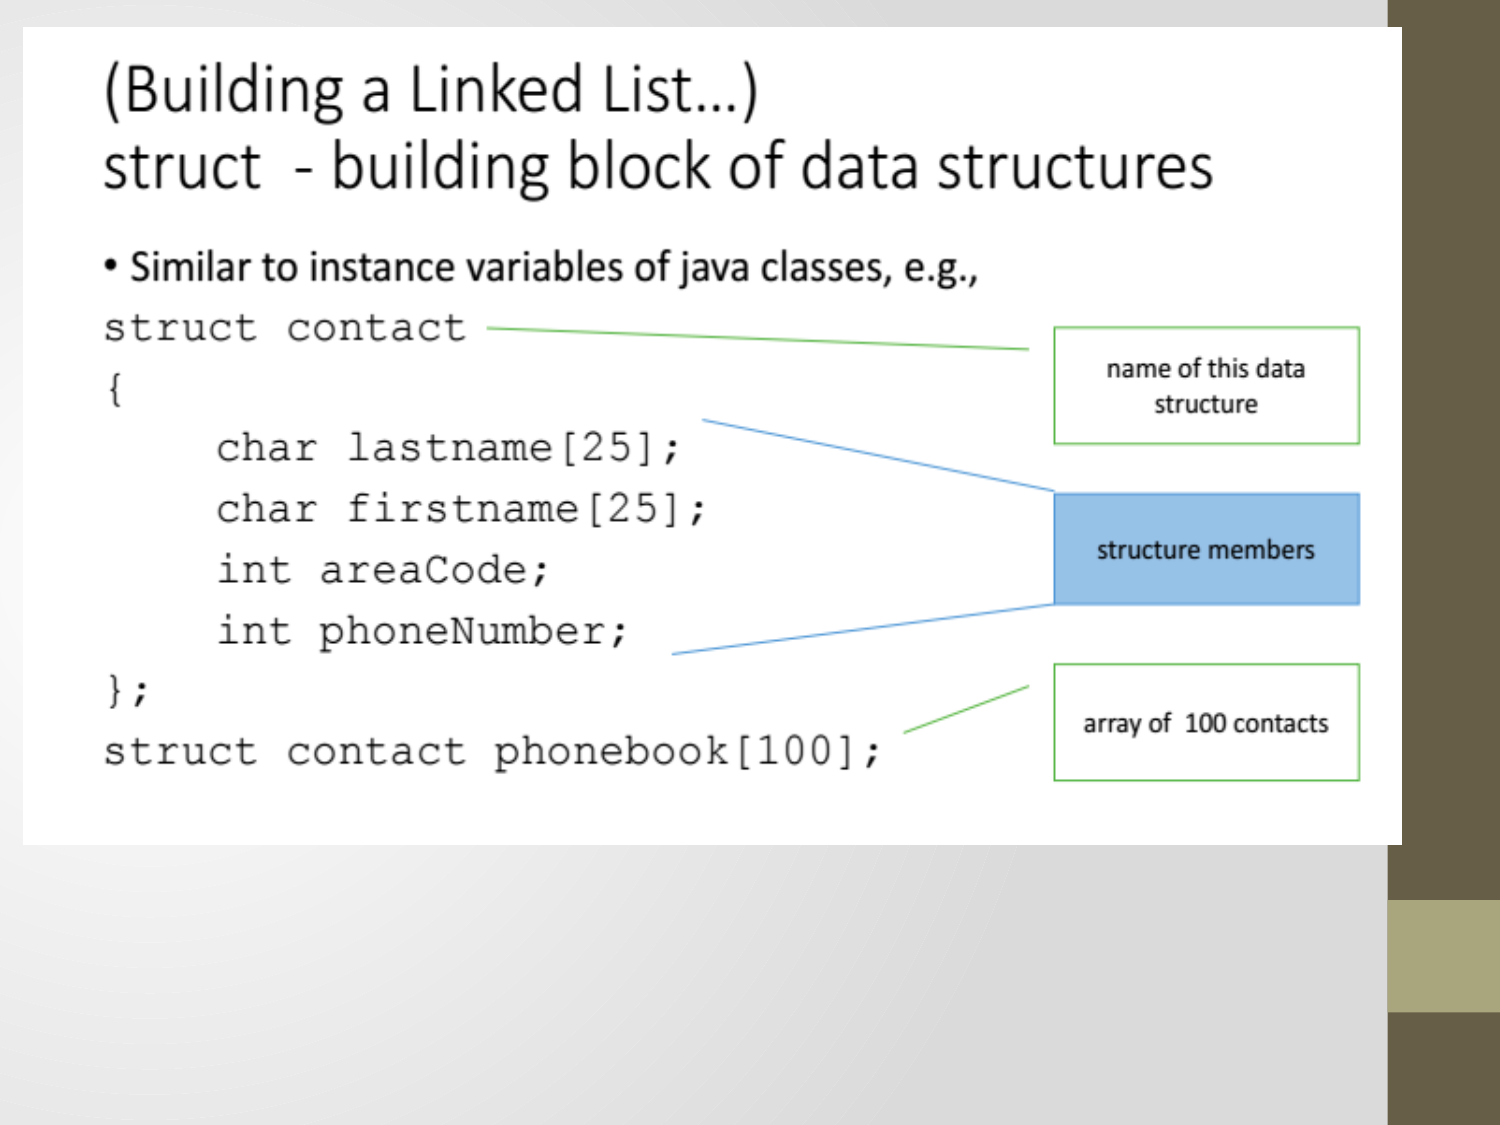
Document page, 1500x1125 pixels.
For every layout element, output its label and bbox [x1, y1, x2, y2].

picture [22, 27, 1403, 846]
